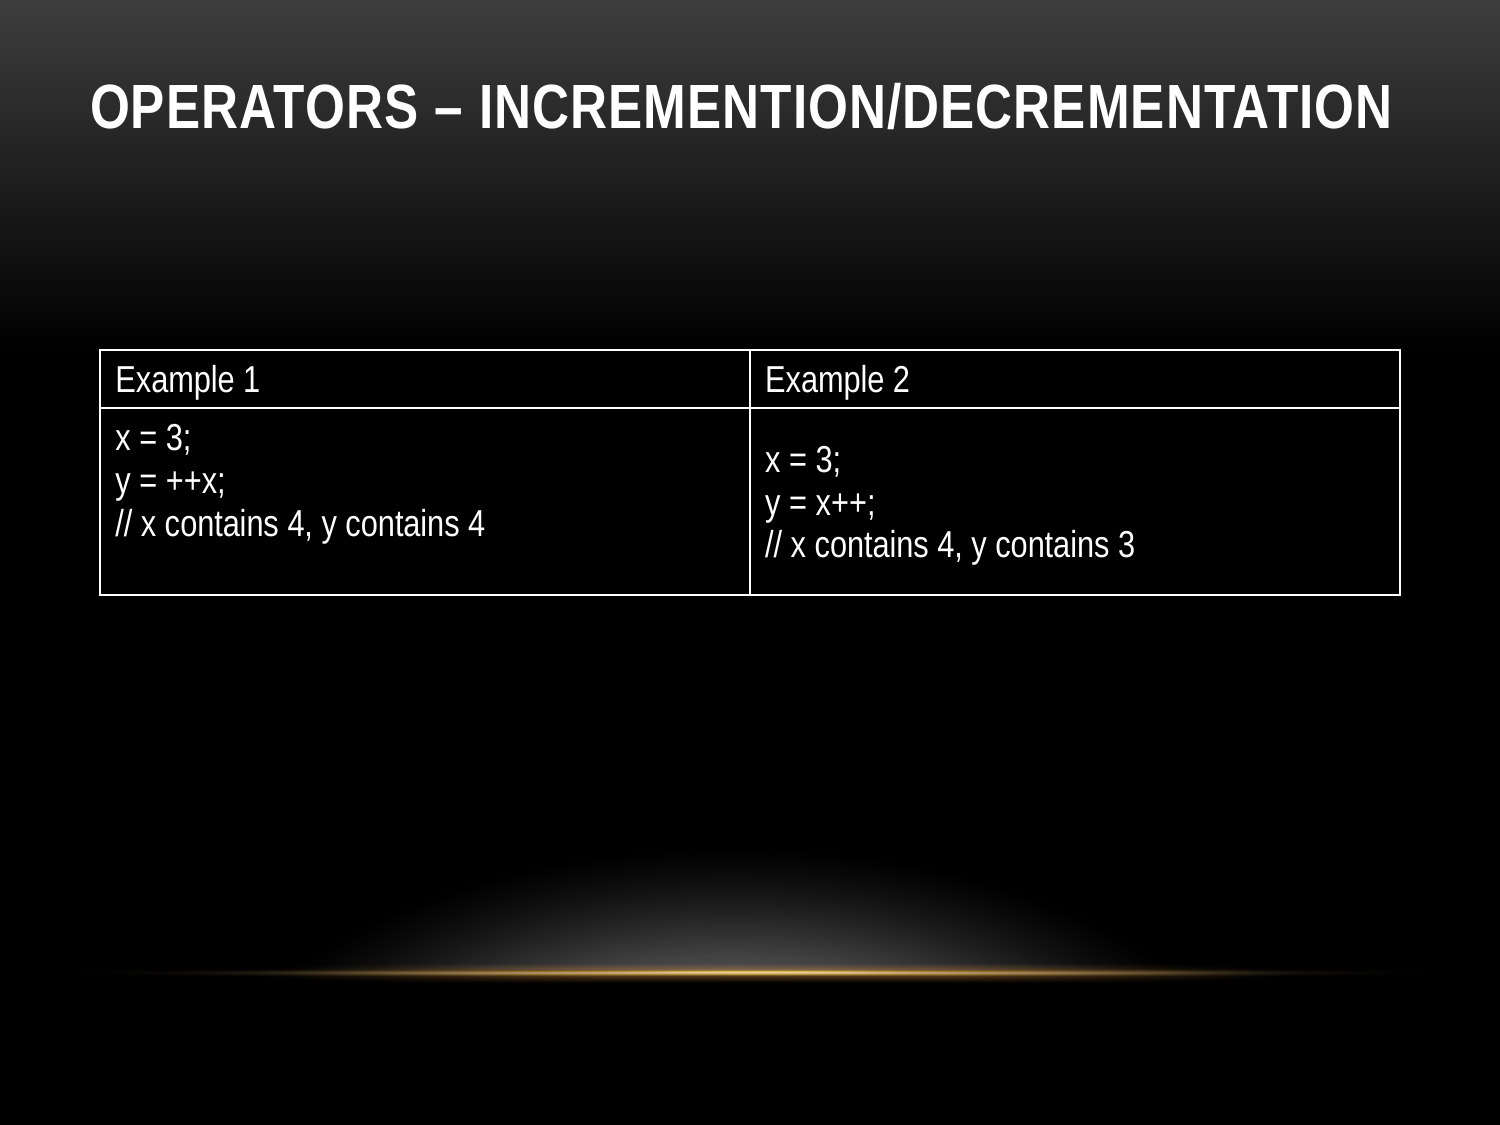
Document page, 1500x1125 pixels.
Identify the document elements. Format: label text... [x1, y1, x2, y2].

table_header Example 2 [751, 351, 1399, 407]
picture [0, 0, 1500, 1125]
table_header Example 1 [101, 351, 749, 407]
title Operators – incremention/decrementation [75, 58, 1425, 247]
table_cell x = 3; y = ++x; // x contains 4, y contains 4 [101, 409, 749, 594]
table_cell x = 3; y = x++; // x contains 4, y contains 3 [751, 409, 1399, 594]
